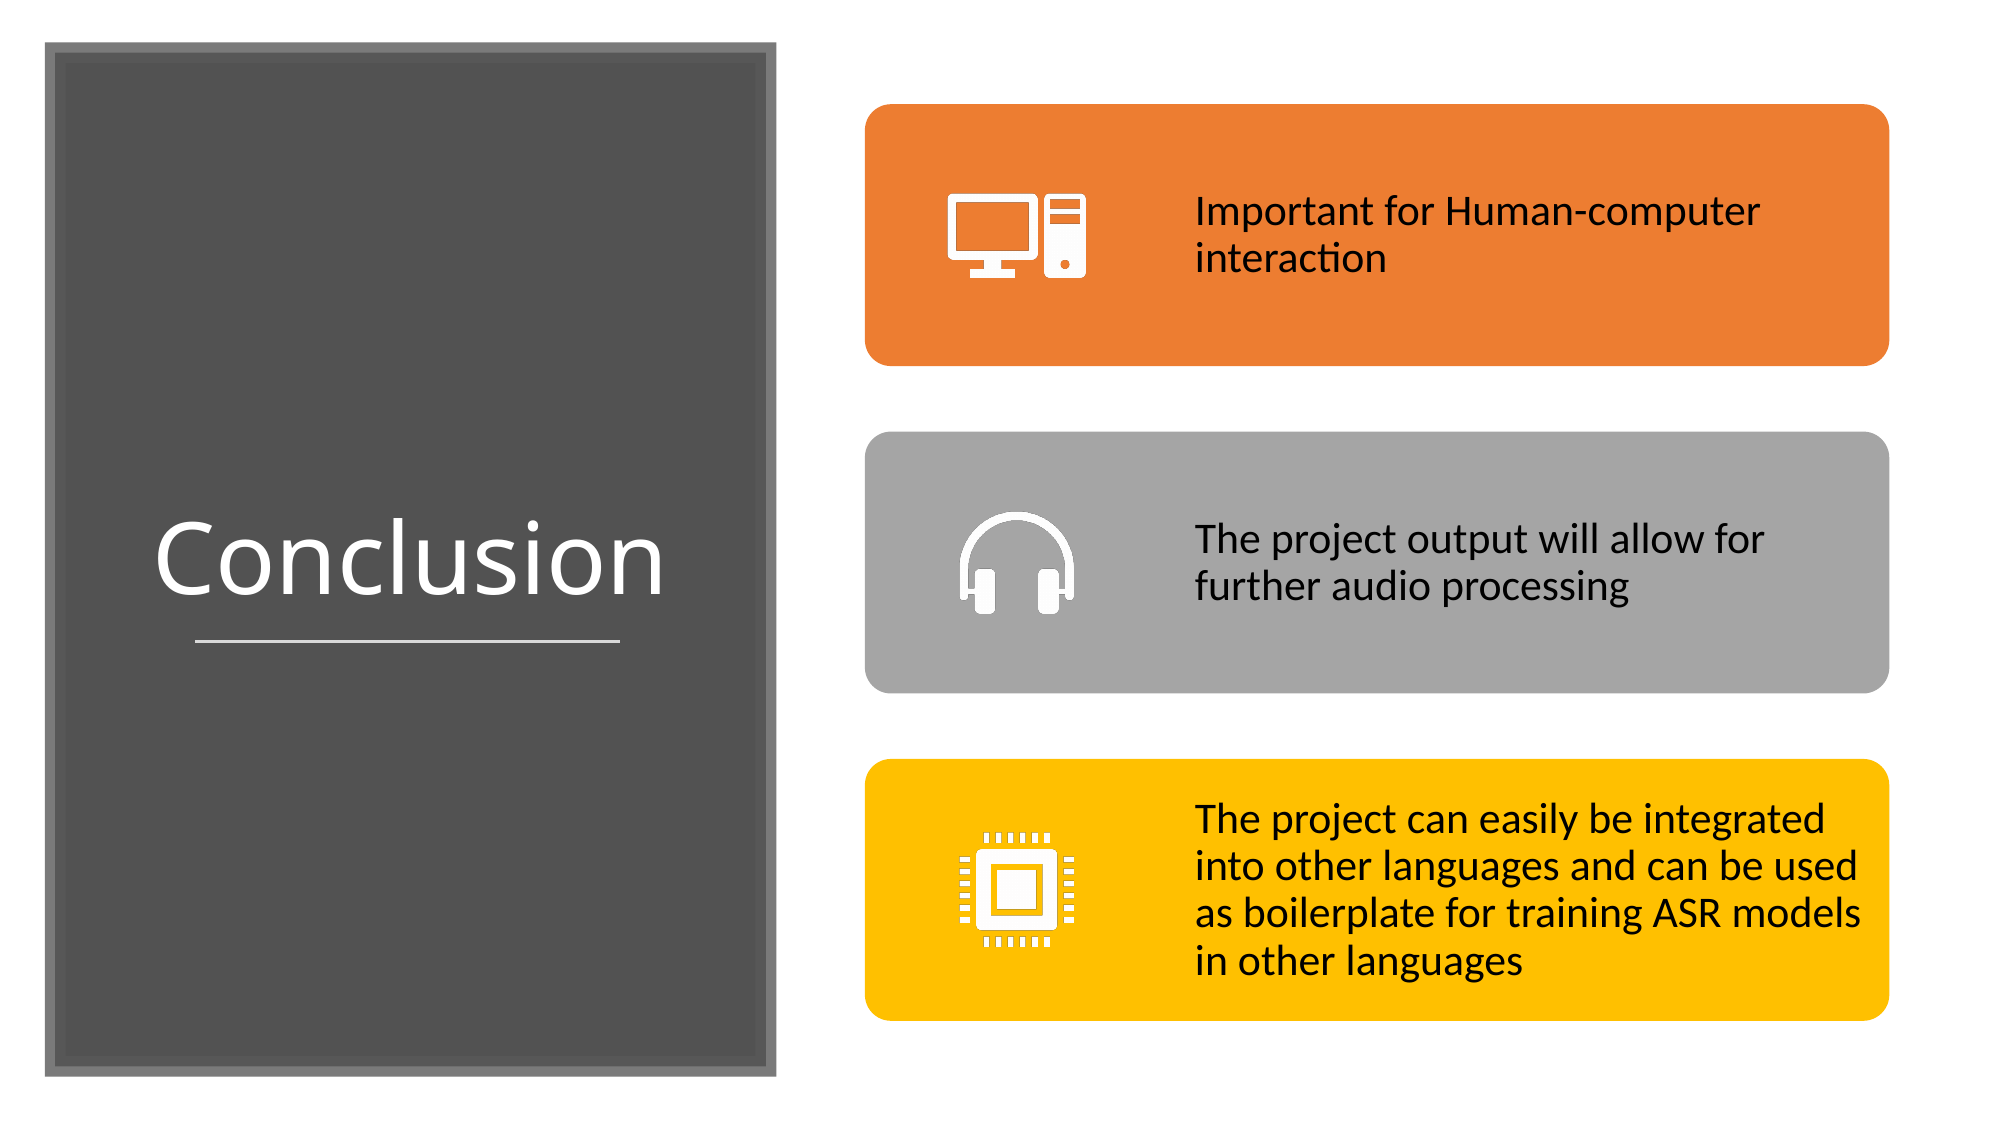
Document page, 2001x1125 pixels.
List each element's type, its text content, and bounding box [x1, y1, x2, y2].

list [864, 103, 1890, 1021]
title Conclusion [110, 149, 711, 624]
text_box [54, 52, 767, 1067]
